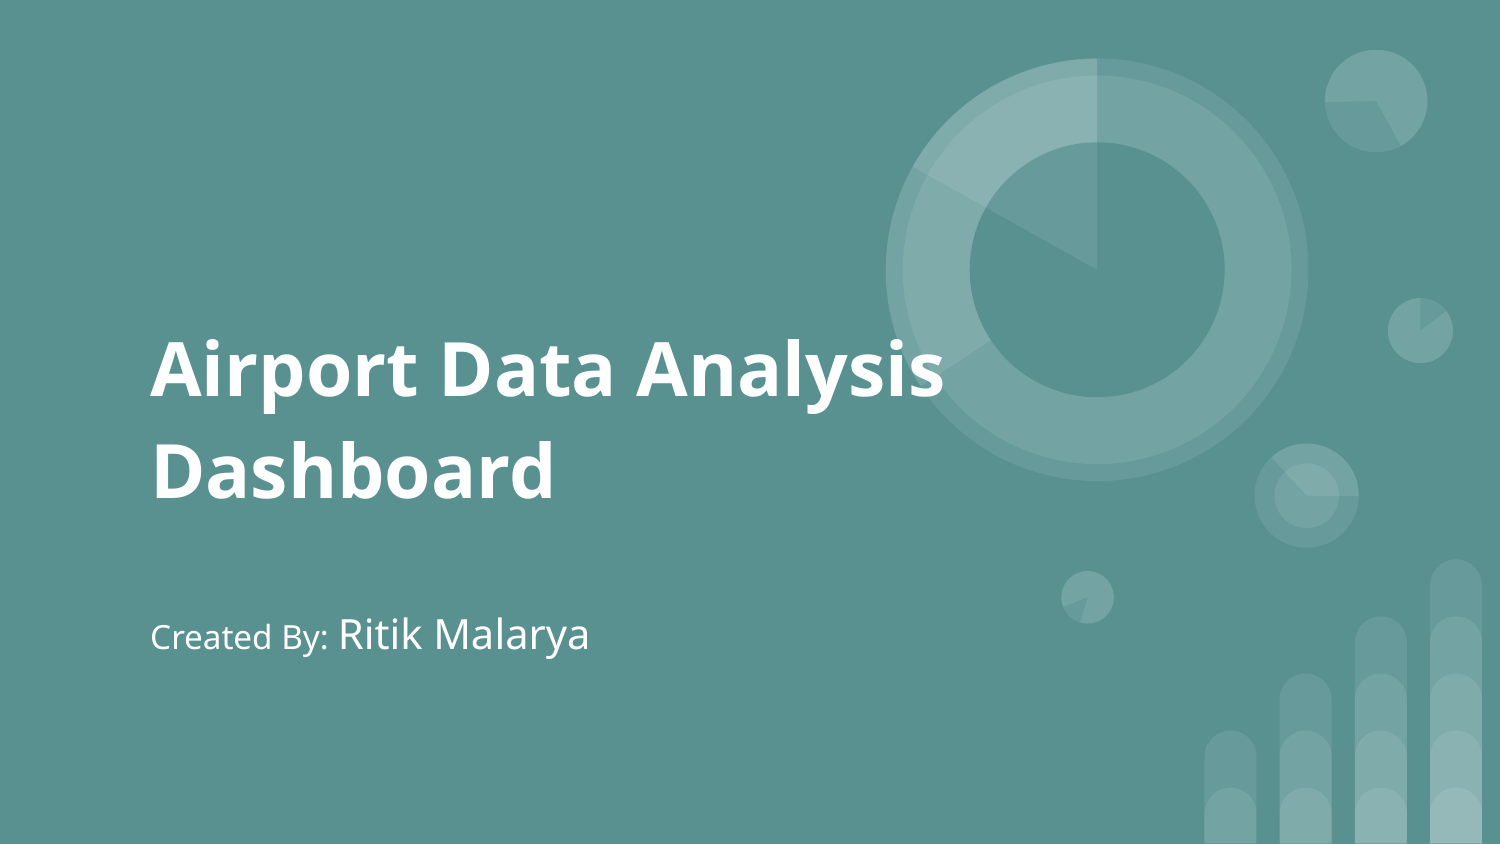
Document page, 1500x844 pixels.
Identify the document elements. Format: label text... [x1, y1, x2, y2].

subtitle Created By: Ritik Malarya [135, 589, 834, 704]
title Airport Data Analysis Dashboard [135, 264, 1032, 572]
